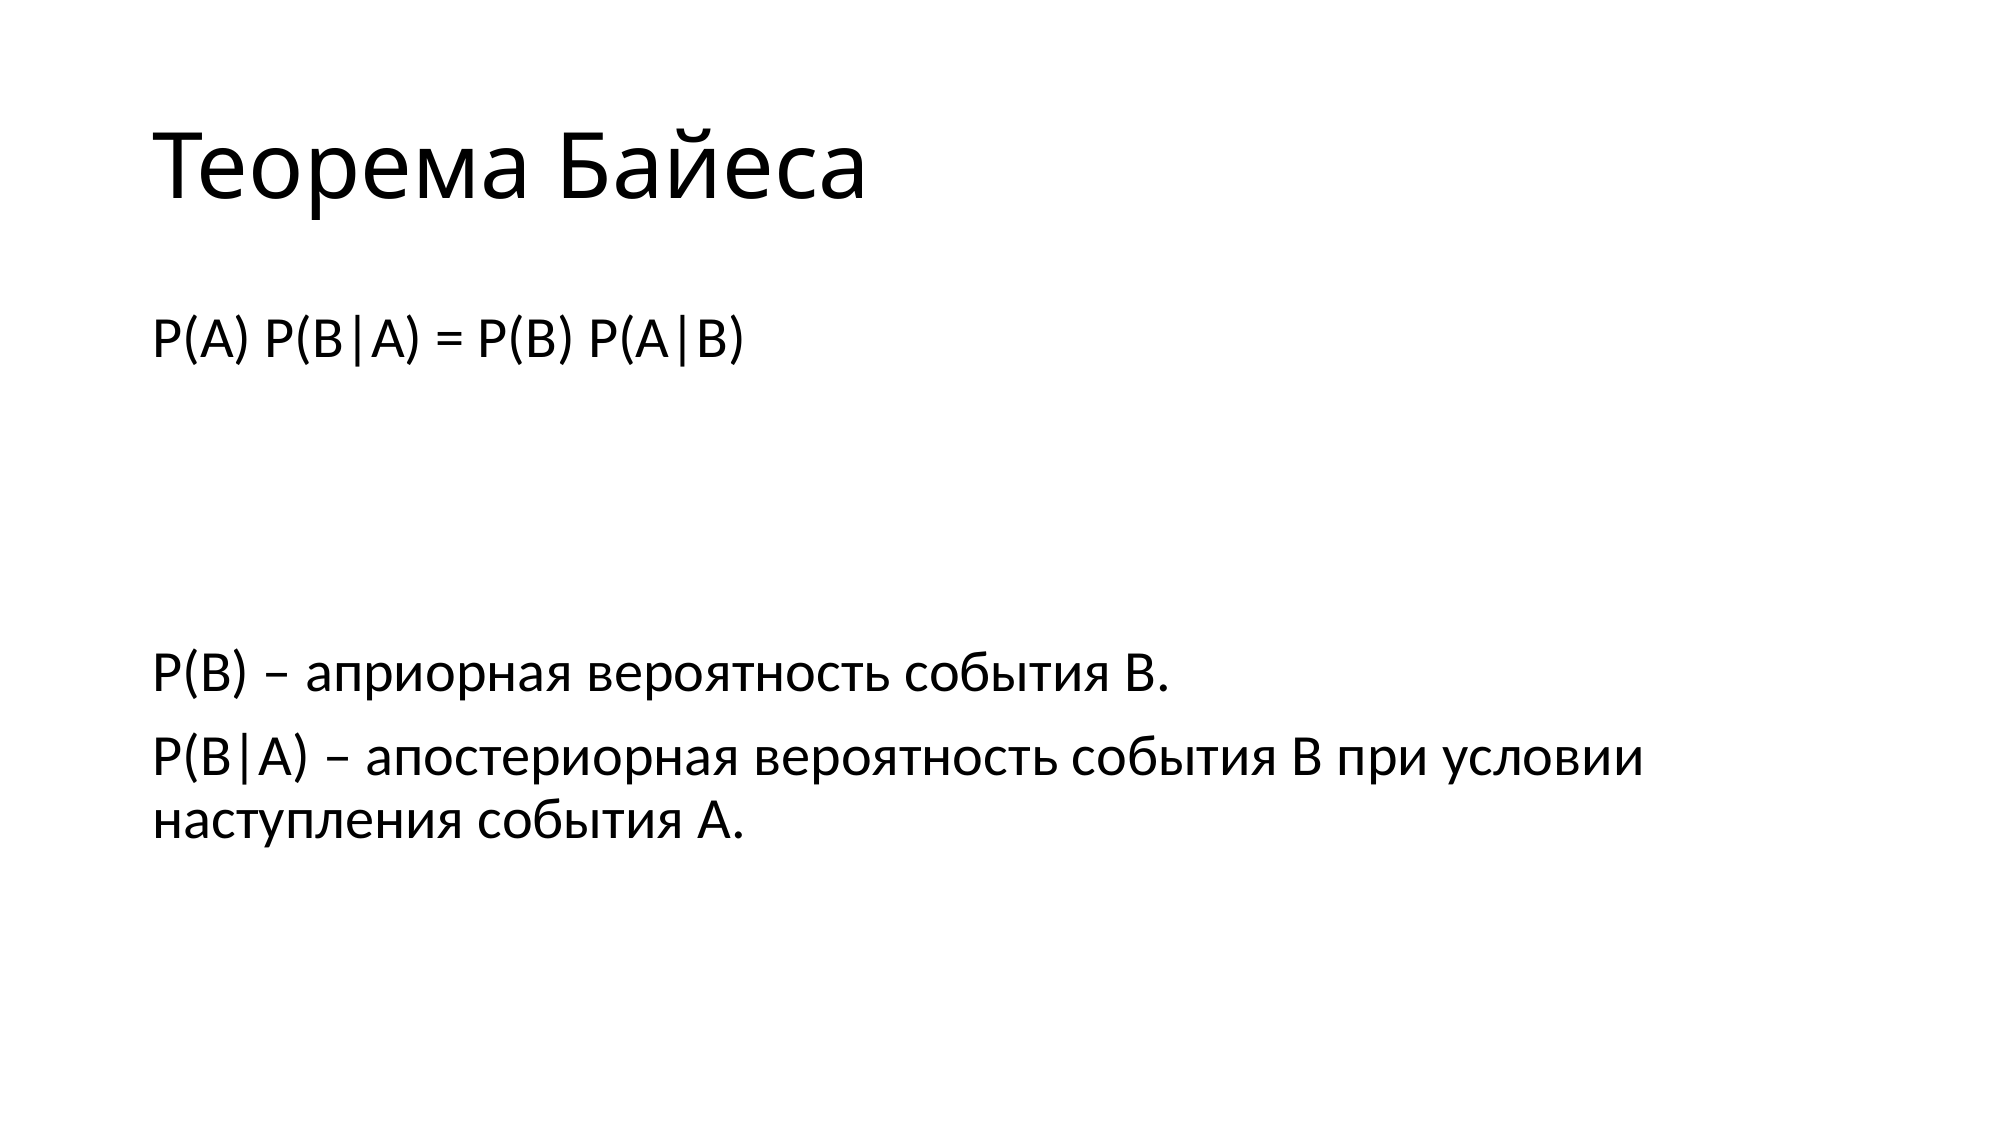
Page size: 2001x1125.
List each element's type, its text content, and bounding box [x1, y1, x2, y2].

title Теорема Байеса [137, 59, 1863, 278]
